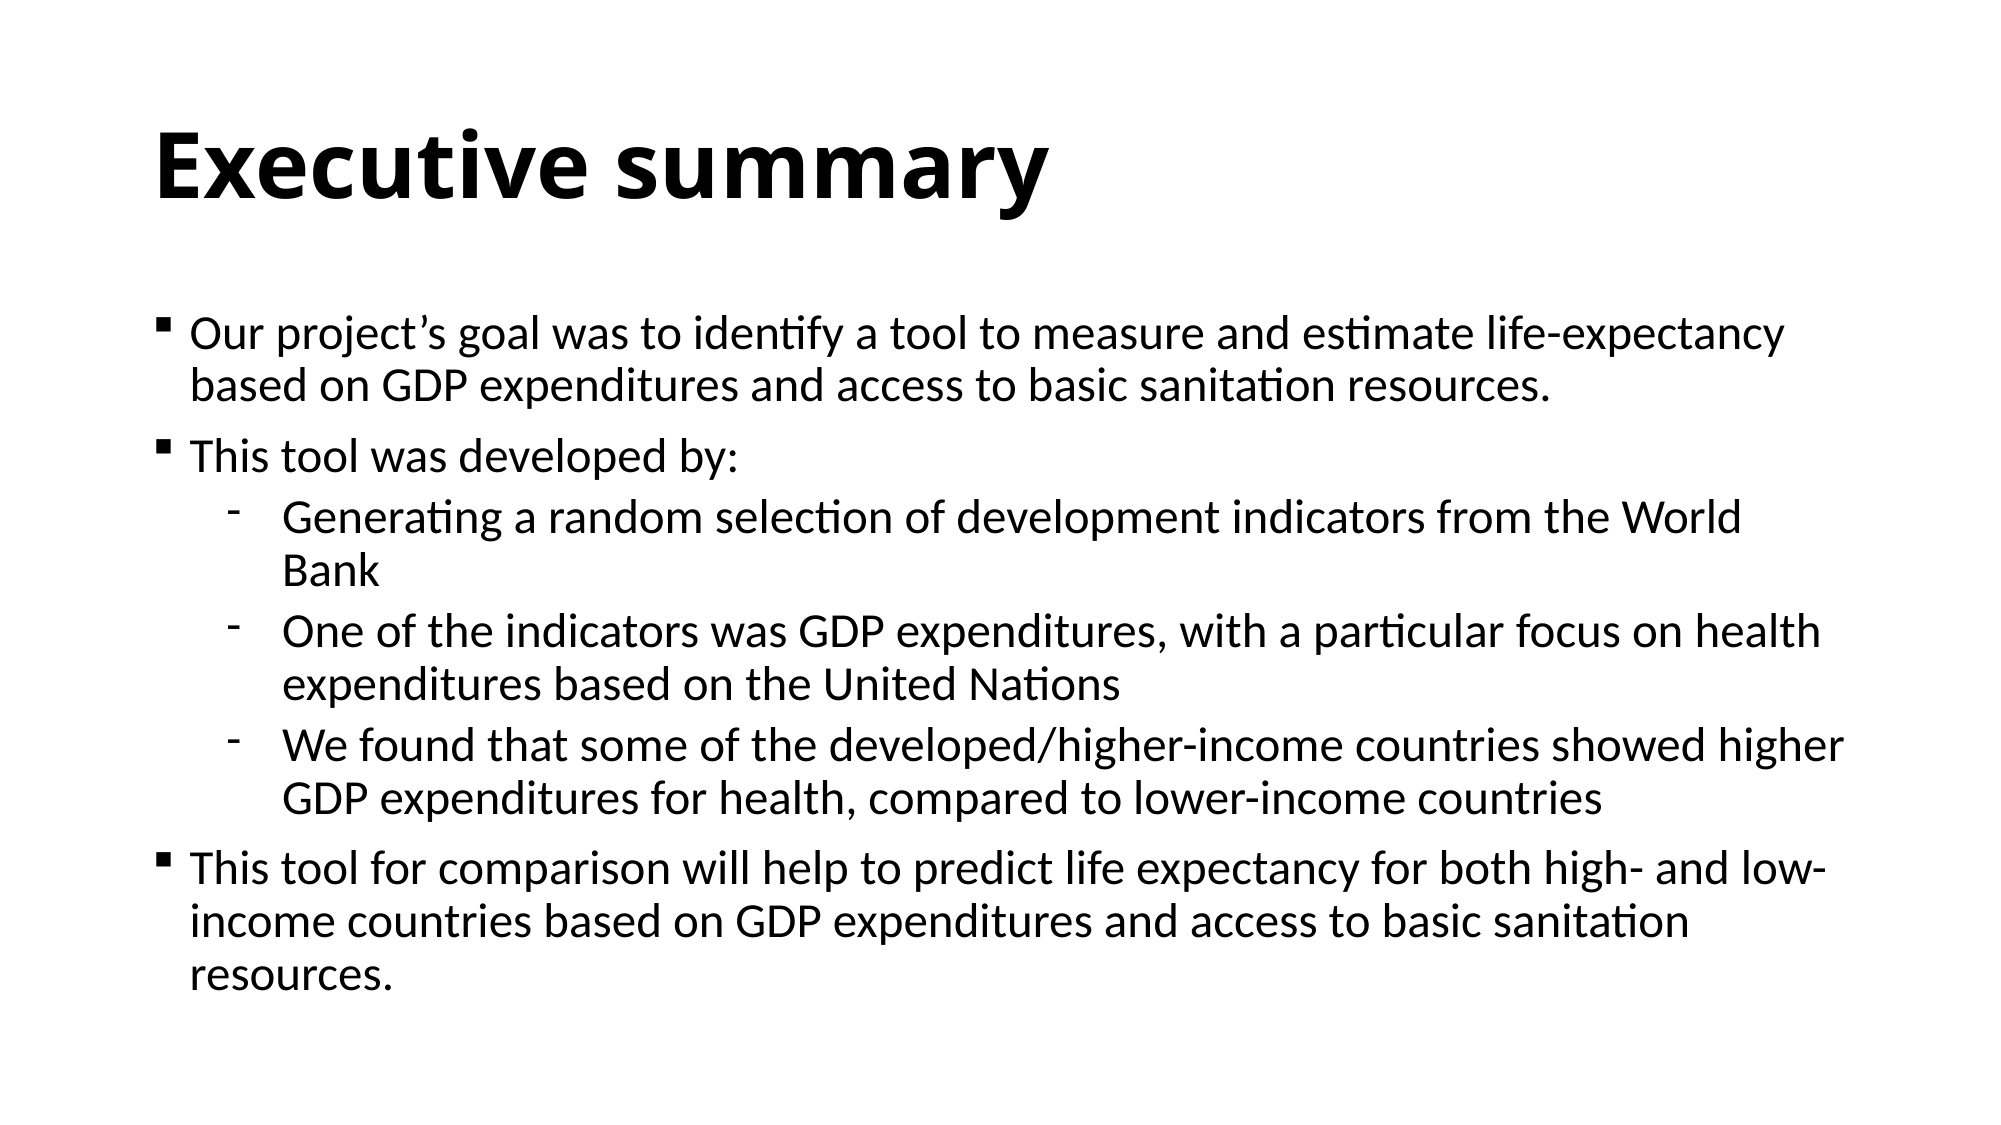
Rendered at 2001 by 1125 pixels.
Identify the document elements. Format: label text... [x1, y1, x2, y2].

title Executive summary [137, 59, 1863, 278]
list Our project’s goal was to identify a tool to measure and estimate life-expectancy based on GDP expenditures and access to basic sanitation resources. This tool was developed by: Generating a random selection of development indicators from the World Bank One of the indicators was GDP expenditures, with a particular focus on health expenditures based on the United Nations We found that some of the developed/higher-income countries showed higher GDP expenditures for health, compared to lower-income countries This tool for comparison will help to predict life expectancy for both high- and low-income countries based on GDP expenditures and access to basic sanitation resources. [137, 299, 1863, 1014]
